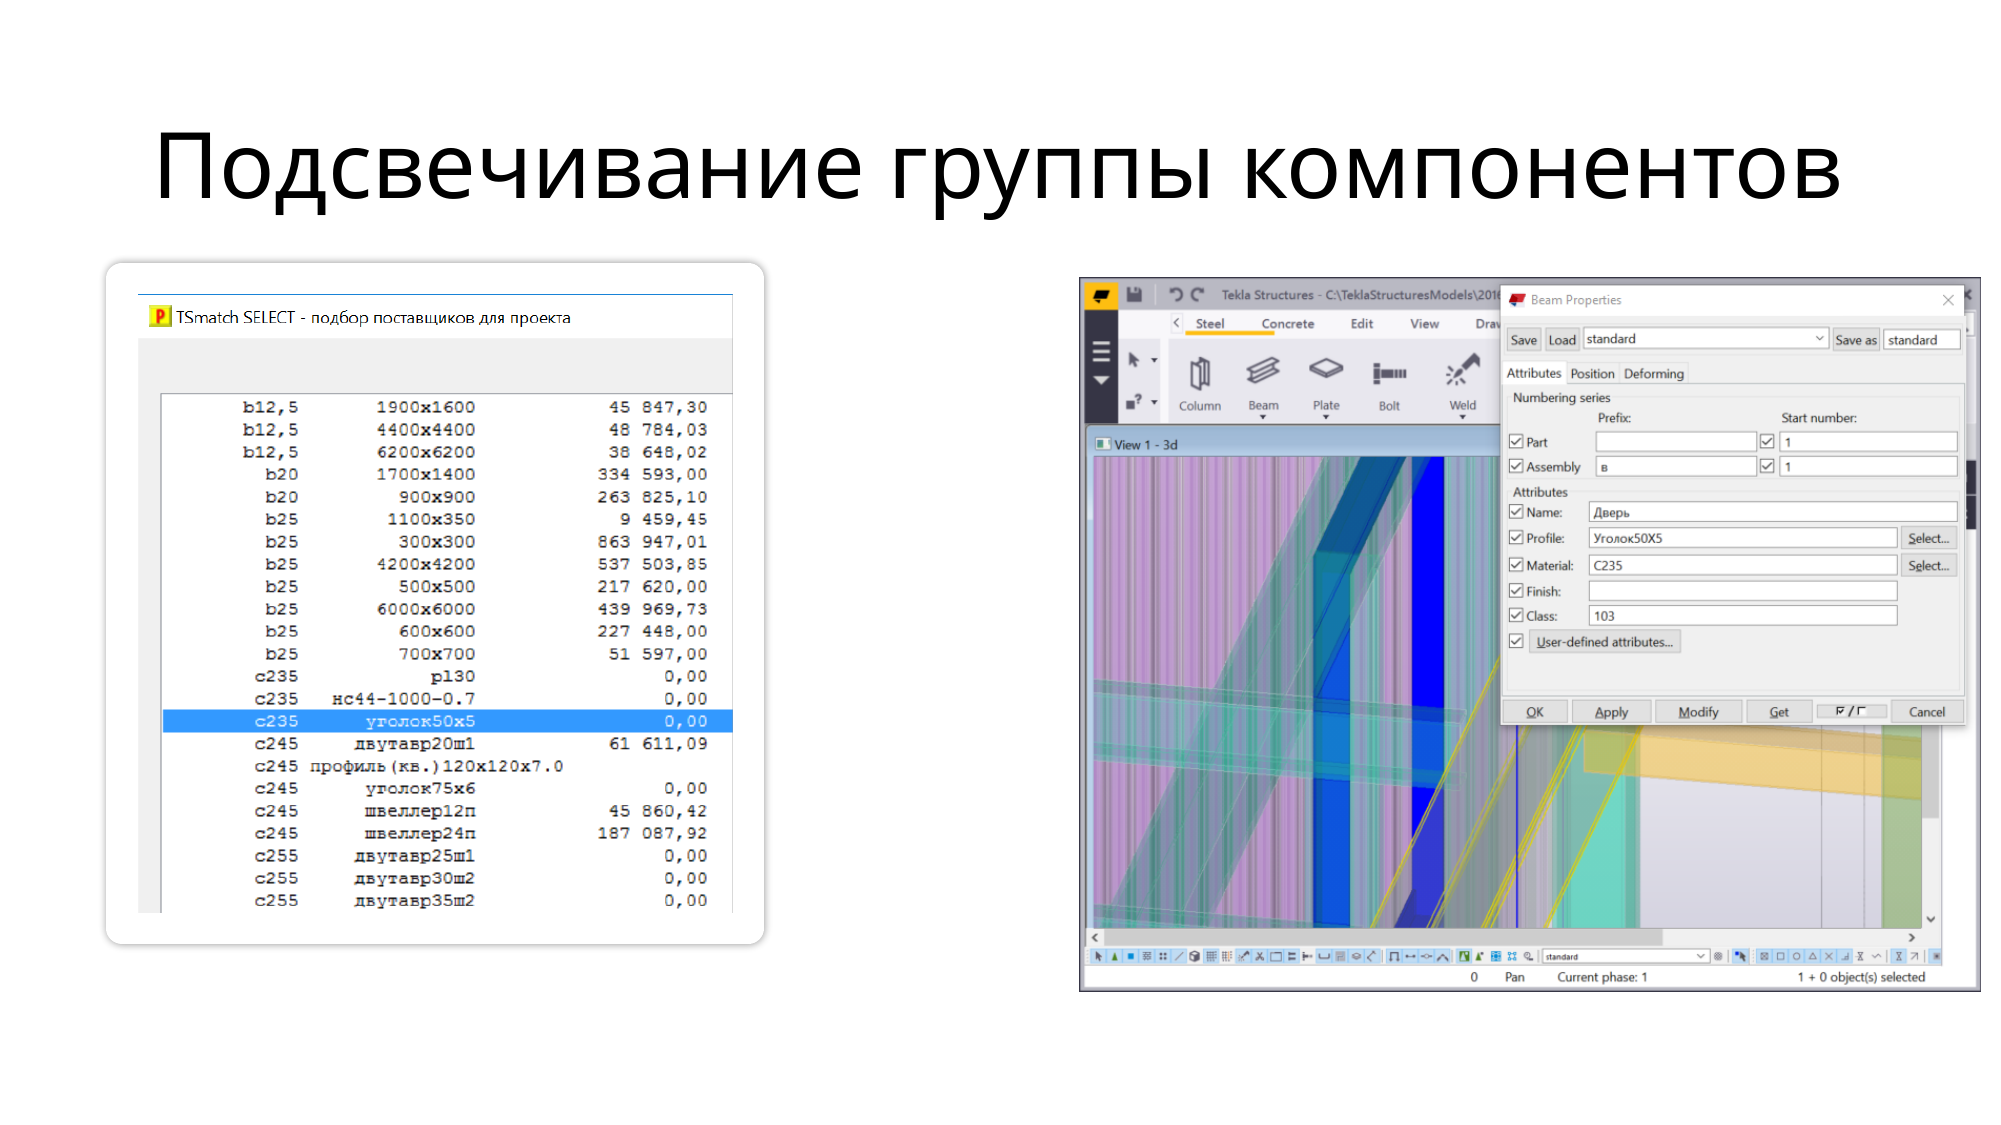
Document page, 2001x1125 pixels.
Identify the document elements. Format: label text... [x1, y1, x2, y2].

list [1079, 277, 1981, 992]
picture [137, 294, 733, 913]
title Подсвечивание группы компонентов [137, 59, 1863, 278]
